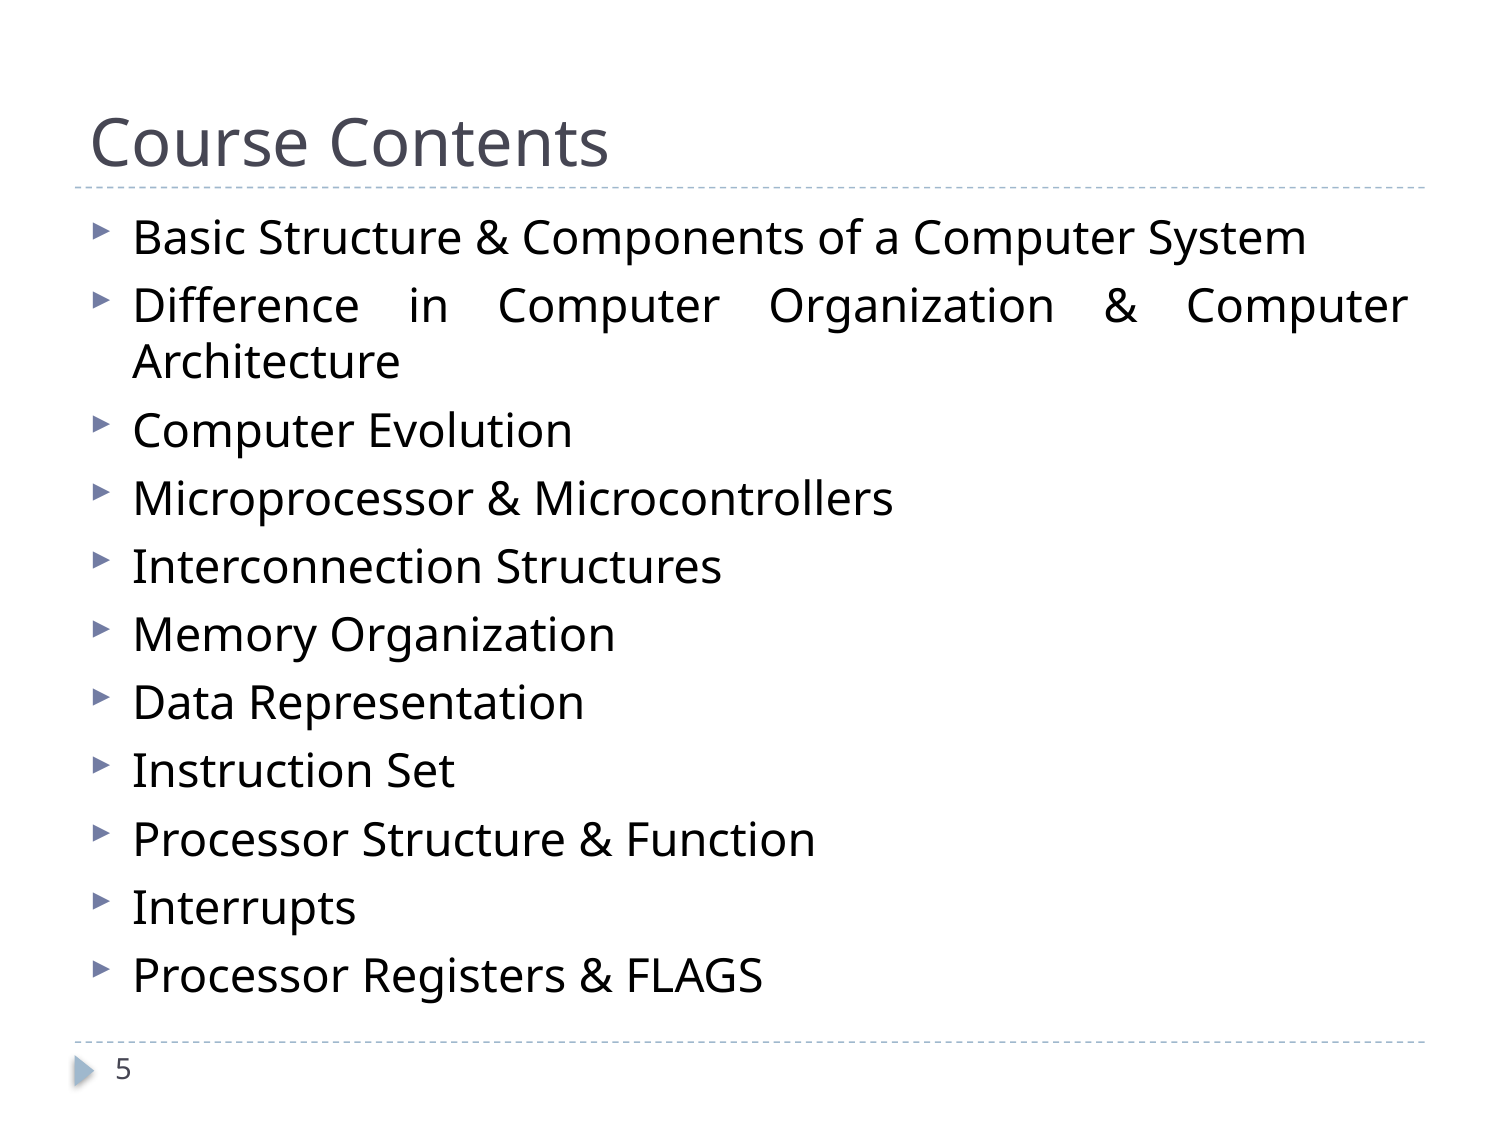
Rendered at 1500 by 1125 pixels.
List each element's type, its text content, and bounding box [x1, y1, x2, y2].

list Basic Structure & Components of a Computer System Difference in Computer Organization & Computer Architecture Computer Evolution Microprocessor & Microcontrollers Interconnection Structures Memory Organization Data Representation Instruction Set Processor Structure & Function Interrupts Processor Registers & FLAGS [75, 200, 1425, 1010]
slide_number 5 [100, 1042, 426, 1103]
title Course Contents [75, 24, 1425, 188]
